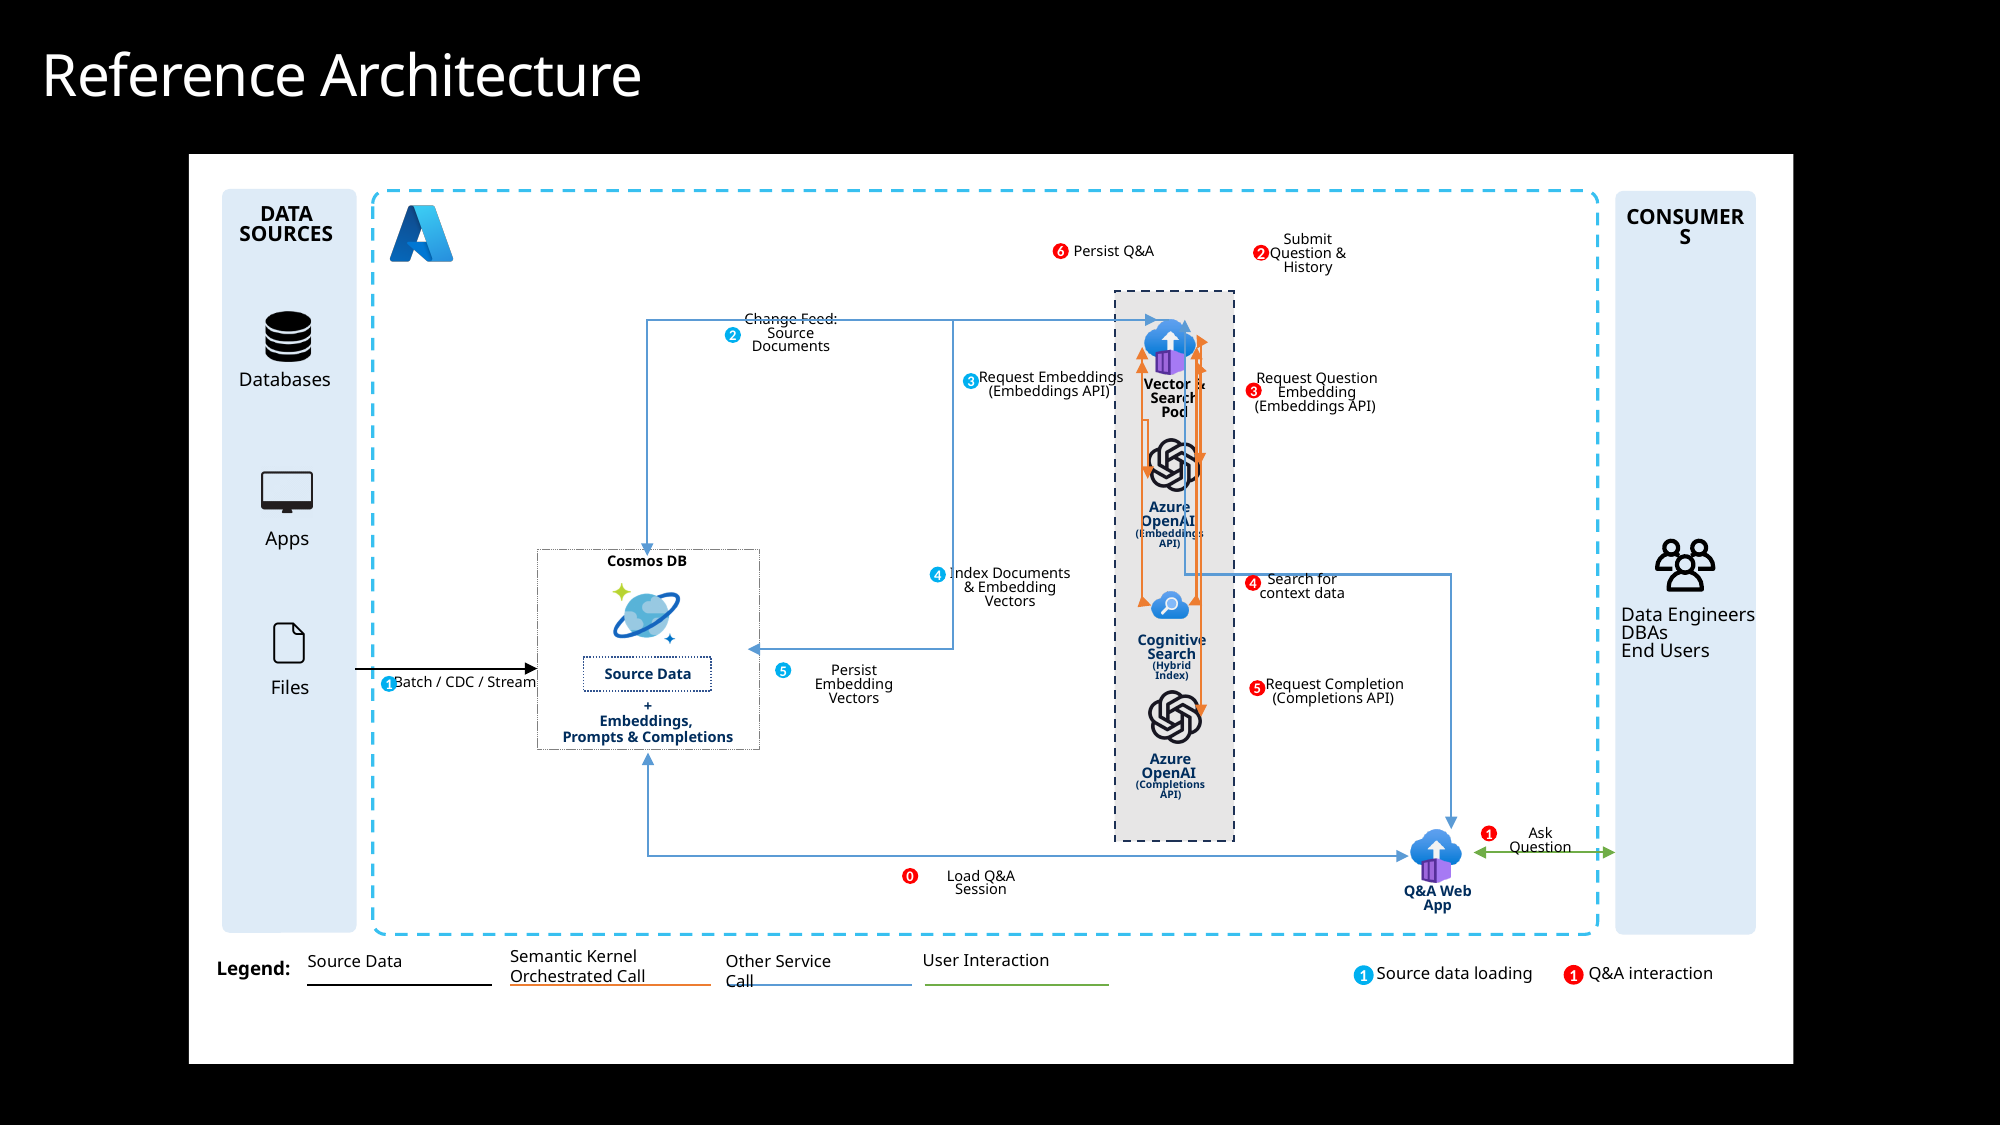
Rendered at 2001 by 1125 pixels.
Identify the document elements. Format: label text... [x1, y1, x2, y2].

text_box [525, 579, 536, 668]
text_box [1118, 708, 1224, 786]
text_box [250, 466, 326, 572]
text_box Semantic Kernel Orchestrated Call [495, 938, 683, 993]
text_box User Interaction [908, 942, 976, 978]
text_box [372, 190, 790, 668]
text_box Reference Architecture [27, 31, 940, 116]
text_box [790, 176, 1027, 700]
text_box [1628, 540, 1749, 688]
text_box [188, 153, 1794, 1065]
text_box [976, 423, 1081, 1125]
text_box Source Data [292, 943, 438, 979]
text_box CONSUMERS [1622, 208, 1749, 256]
text_box [222, 188, 357, 933]
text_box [1353, 955, 1542, 991]
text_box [1158, 319, 1232, 408]
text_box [224, 617, 356, 703]
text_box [536, 548, 760, 750]
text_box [1563, 954, 1724, 991]
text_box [901, 867, 1040, 889]
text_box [1081, 440, 1196, 708]
text_box Other Service Call [710, 943, 870, 998]
text_box [1615, 190, 1756, 935]
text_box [1241, 372, 1393, 401]
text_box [1244, 573, 1357, 601]
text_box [1027, 319, 1158, 650]
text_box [774, 661, 790, 683]
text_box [747, 319, 790, 650]
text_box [1196, 334, 1202, 718]
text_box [355, 668, 536, 713]
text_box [372, 650, 976, 935]
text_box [1202, 440, 1573, 708]
text_box Legend: [201, 943, 312, 988]
text_box DATA SOURCES [223, 205, 350, 253]
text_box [214, 311, 356, 399]
picture [1408, 828, 1463, 884]
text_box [1029, 242, 1199, 273]
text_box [1252, 233, 1353, 262]
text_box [1188, 346, 1196, 606]
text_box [525, 650, 771, 753]
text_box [1027, 190, 1598, 935]
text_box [724, 312, 790, 344]
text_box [1480, 825, 1585, 851]
